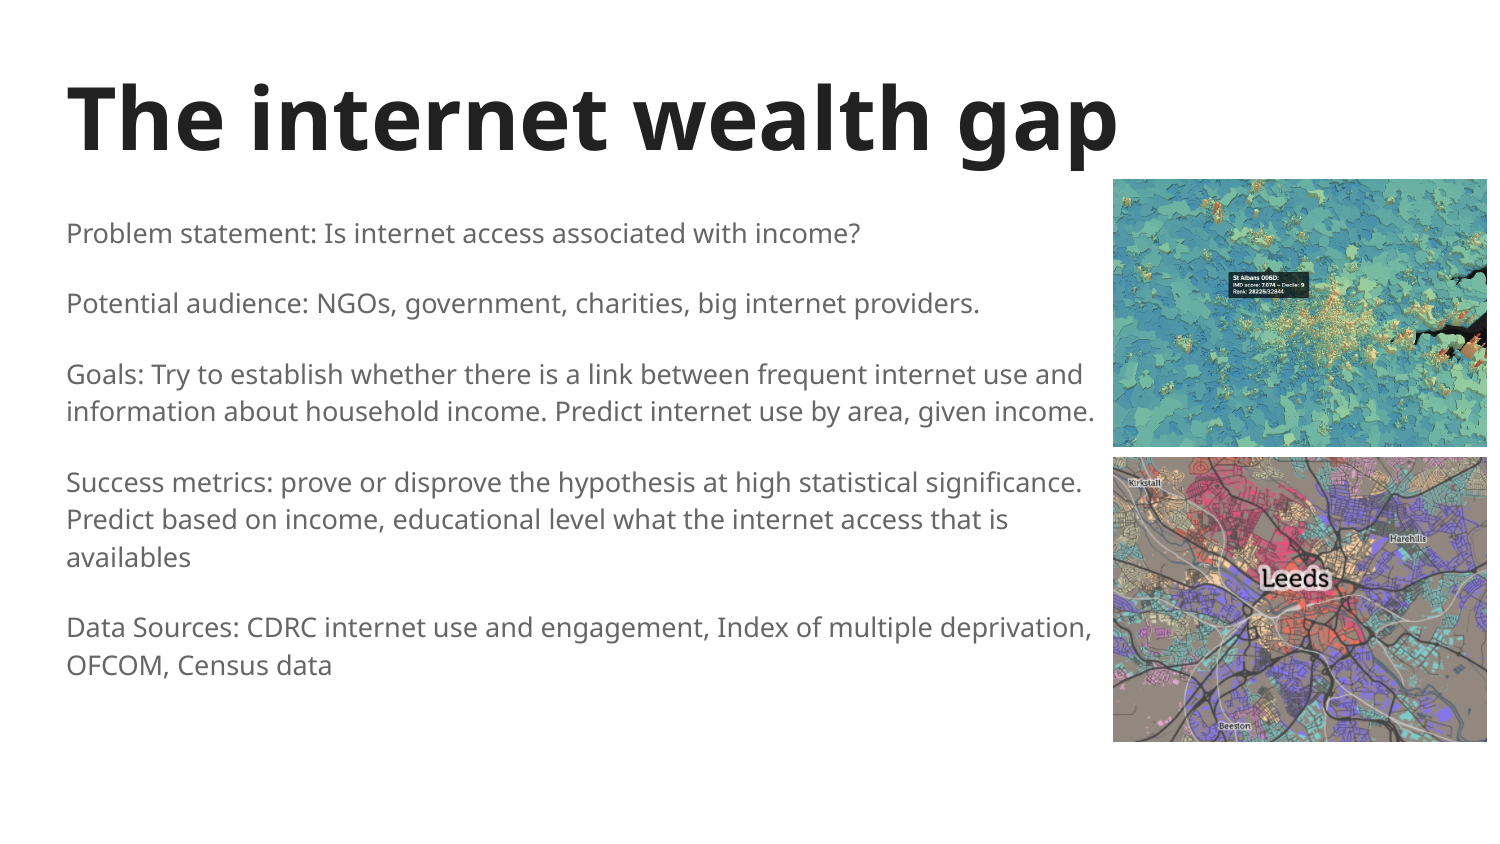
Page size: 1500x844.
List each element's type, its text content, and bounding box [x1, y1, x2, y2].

picture [1113, 179, 1487, 447]
title The internet wealth gap [51, 48, 1449, 180]
picture [1113, 456, 1487, 743]
list Problem statement: Is internet access associated with income? Potential audience: NGOs, government, charities, big internet providers. Goals: Try to establish whether there is a link between frequent internet use and information about household income. Predict internet use by area, given income. Success metrics: prove or disprove the hypothesis at high statistical significance. Predict based on income, educational level what the internet access that is availables Data Sources: CDRC internet use and engagement, Index of multiple deprivation, OFCOM, Census data [51, 196, 1135, 831]
